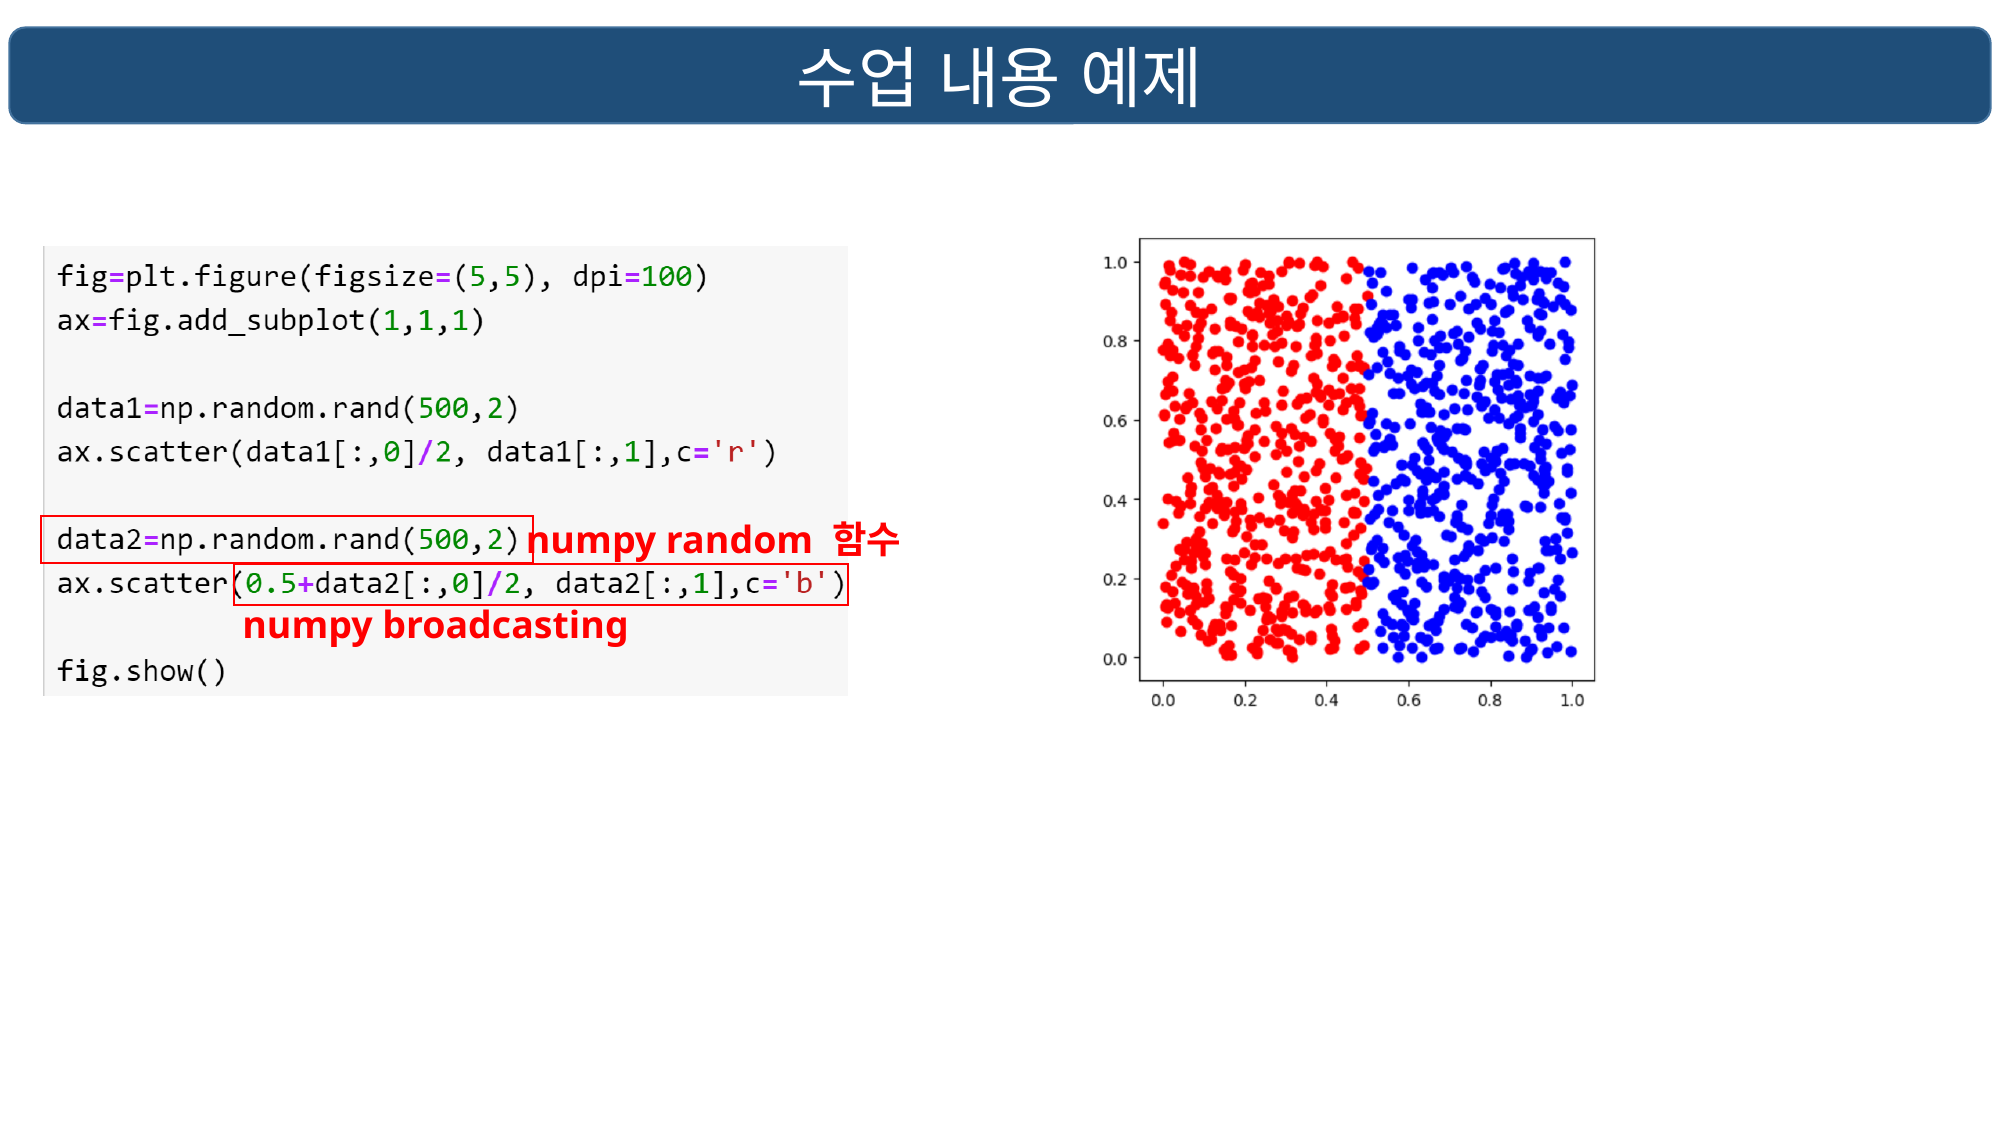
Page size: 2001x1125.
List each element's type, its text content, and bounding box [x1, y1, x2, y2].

picture [1095, 217, 1605, 738]
text_box numpy random 함수 [848, 509, 917, 569]
text_box 수업 내용 예제 [8, 26, 1992, 125]
picture [41, 246, 848, 696]
